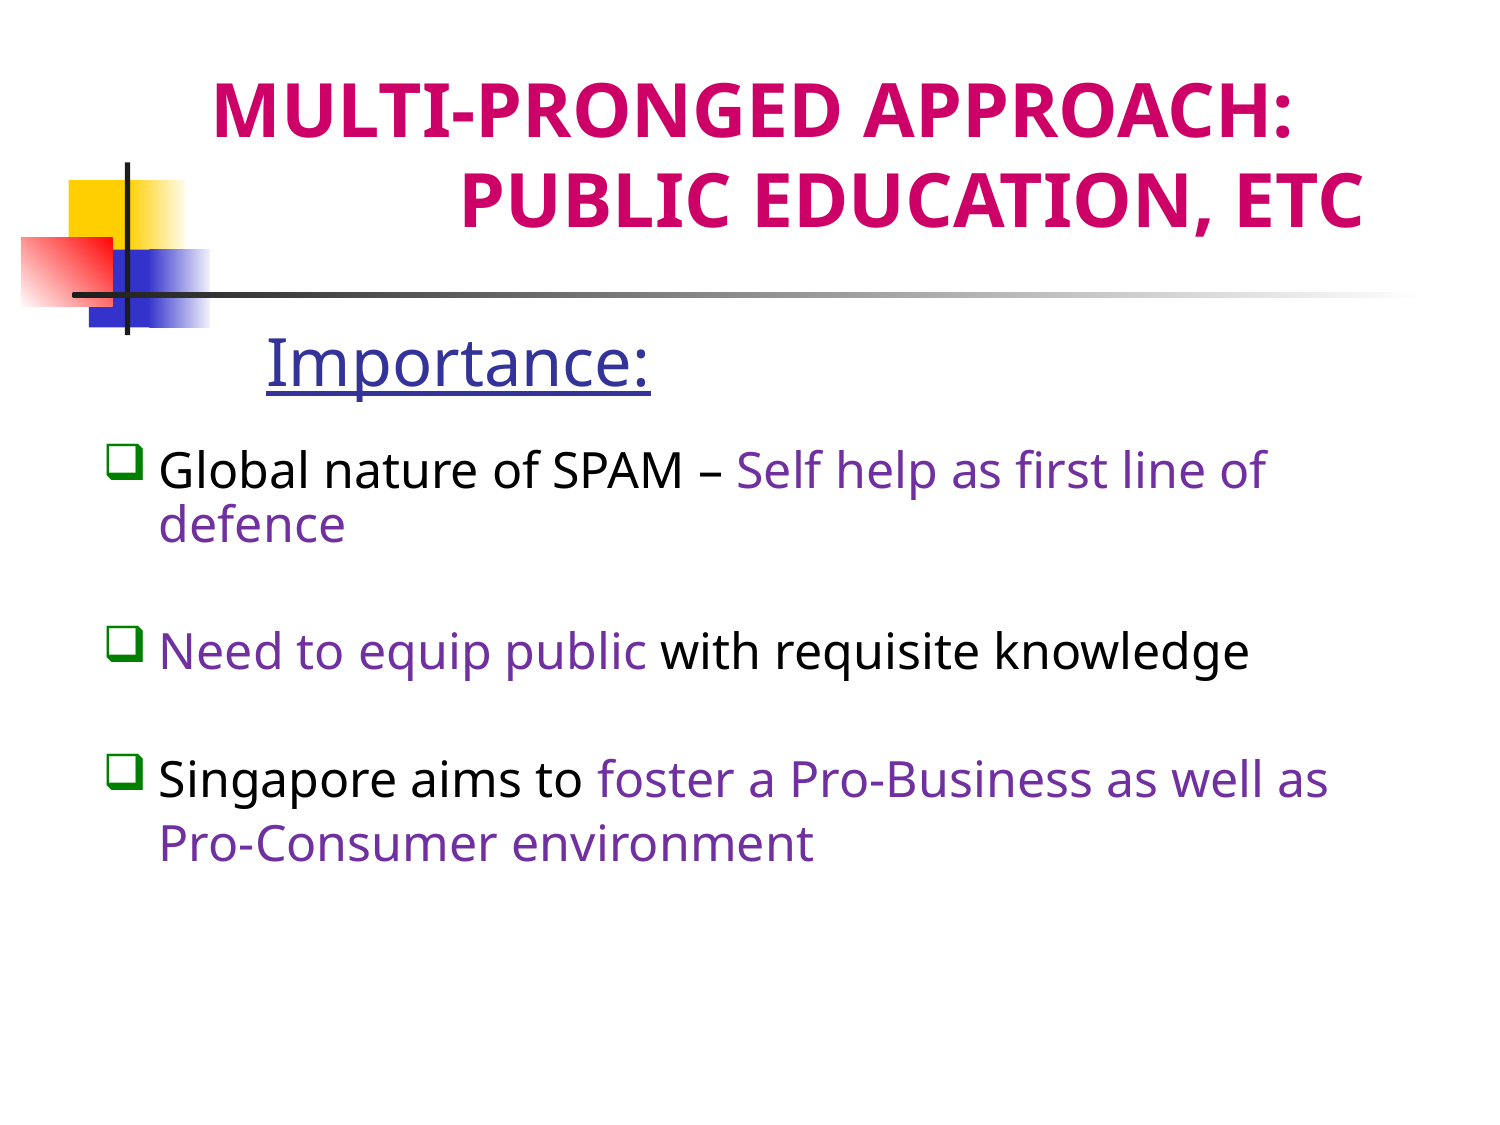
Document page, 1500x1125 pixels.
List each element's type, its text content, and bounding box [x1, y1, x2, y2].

list Global nature of SPAM – Self help as first line of defence Need to equip public with requisite knowledge Singapore aims to foster a Pro-Business as well as Pro-Consumer environment [87, 437, 1425, 919]
text_box Importance: [251, 312, 666, 408]
text_box MULTI-PRONGED APPROACH: PUBLIC EDUCATION, ETC [49, 50, 1475, 250]
